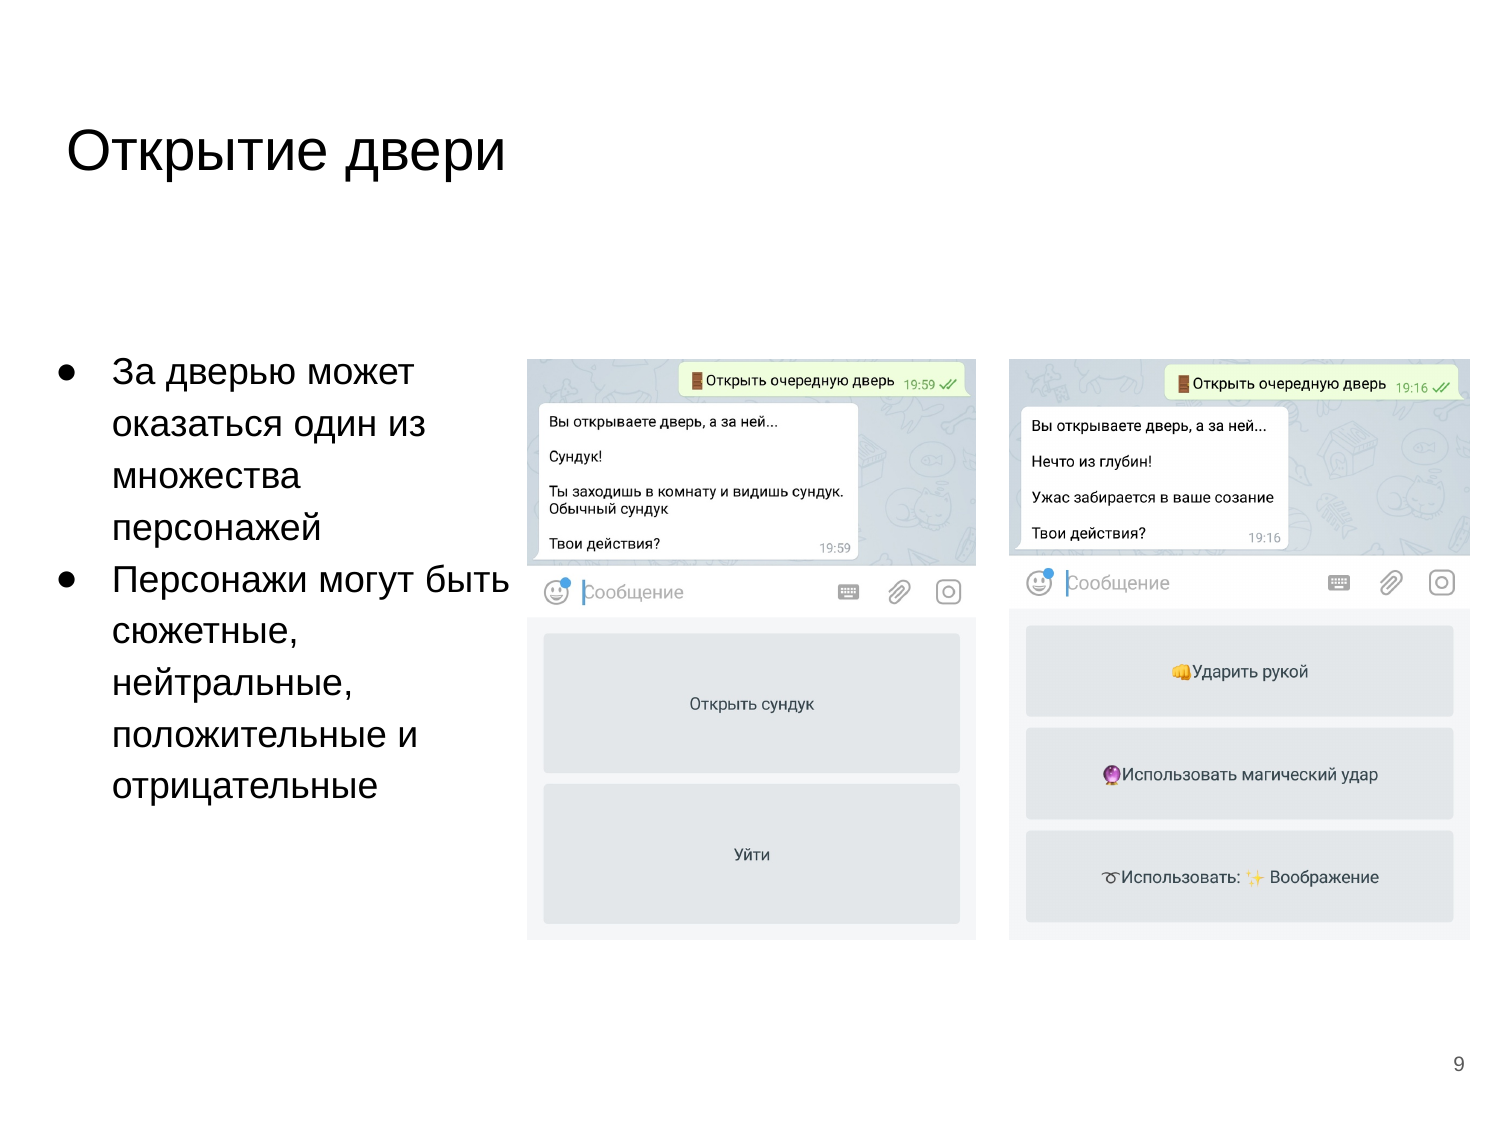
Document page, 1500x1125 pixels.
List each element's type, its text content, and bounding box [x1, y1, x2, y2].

title Открытие двери [51, 97, 1449, 223]
slide_number 9 [1389, 1019, 1480, 1106]
picture [1009, 359, 1470, 940]
picture [527, 359, 976, 940]
list За дверью может оказаться один из множества персонажей Персонажи могут быть сюжетные, нейтральные, положительные и отрицательные [21, 325, 528, 1000]
